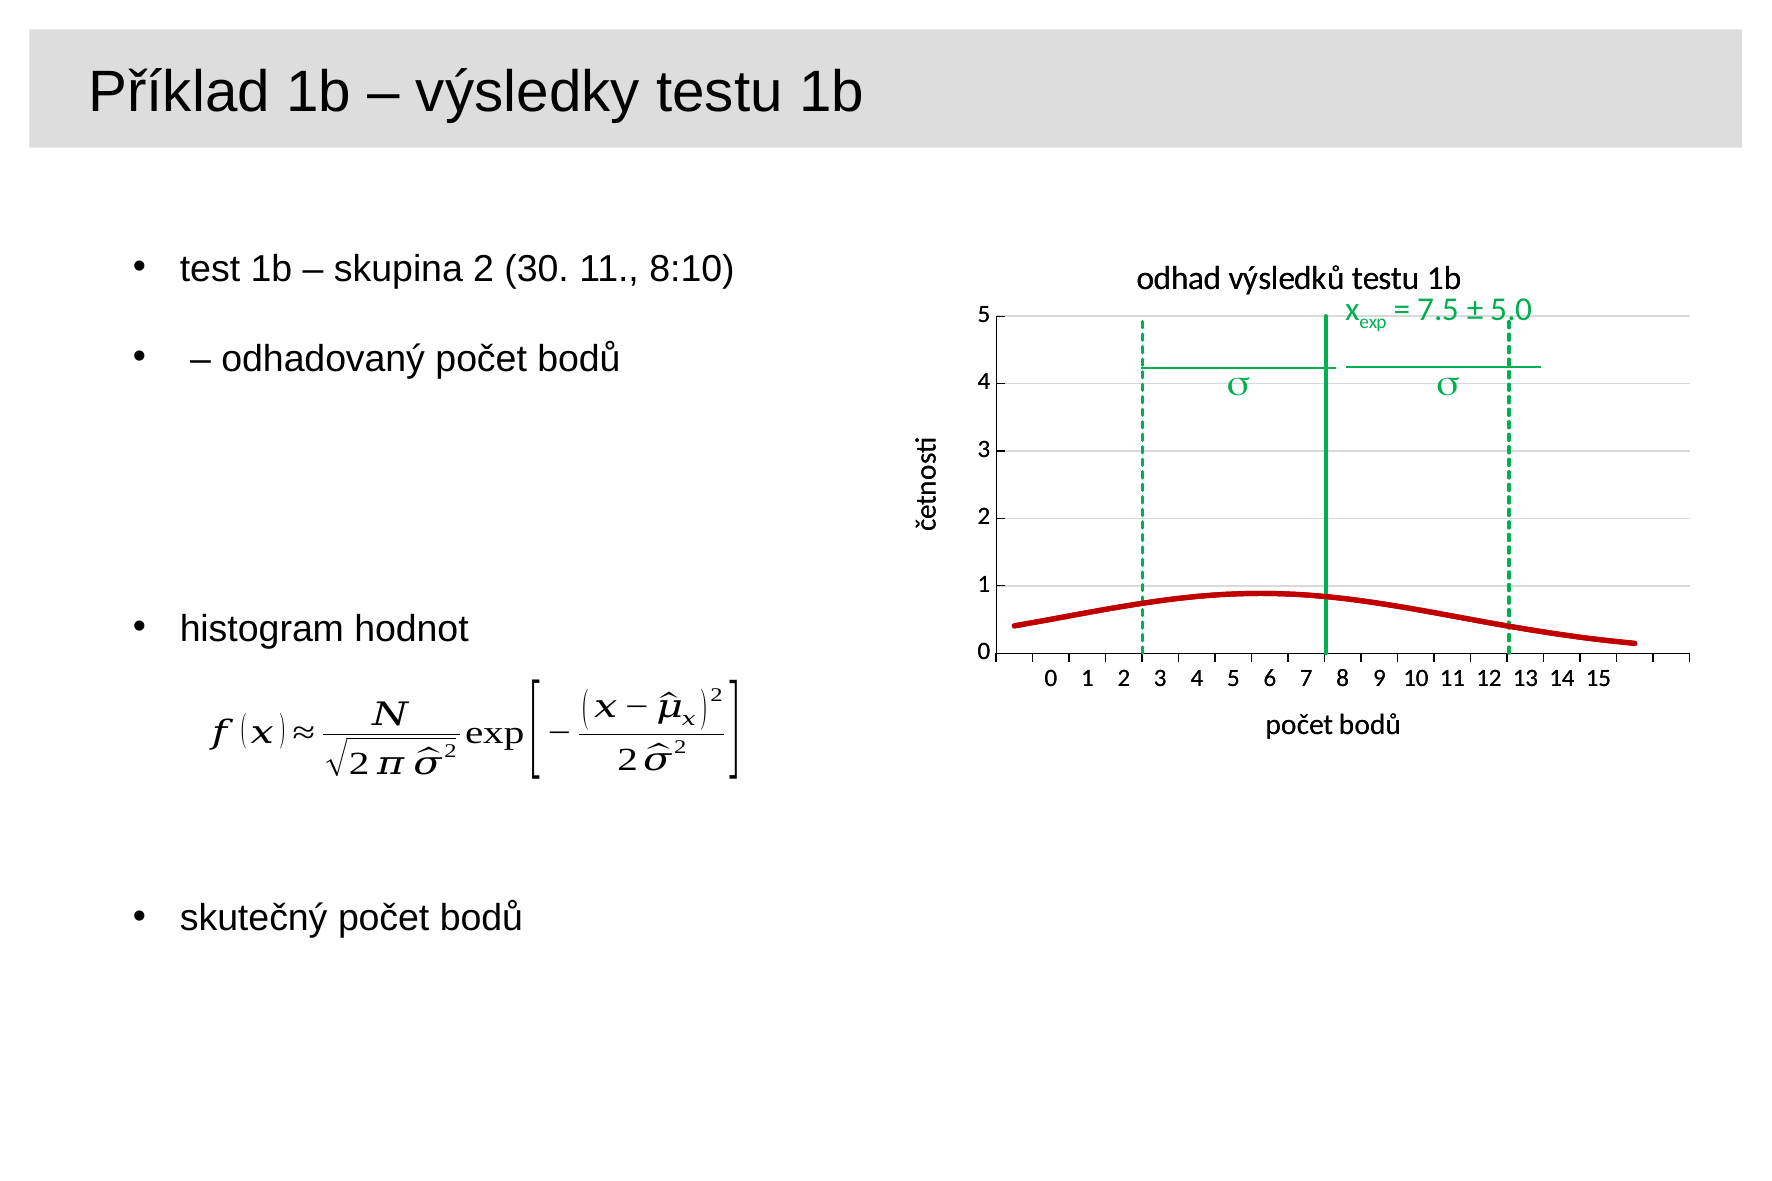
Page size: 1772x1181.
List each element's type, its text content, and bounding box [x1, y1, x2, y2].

chart [885, 236, 1713, 768]
text_box Příklad 1b – výsledky testu 1b [29, 29, 1743, 148]
